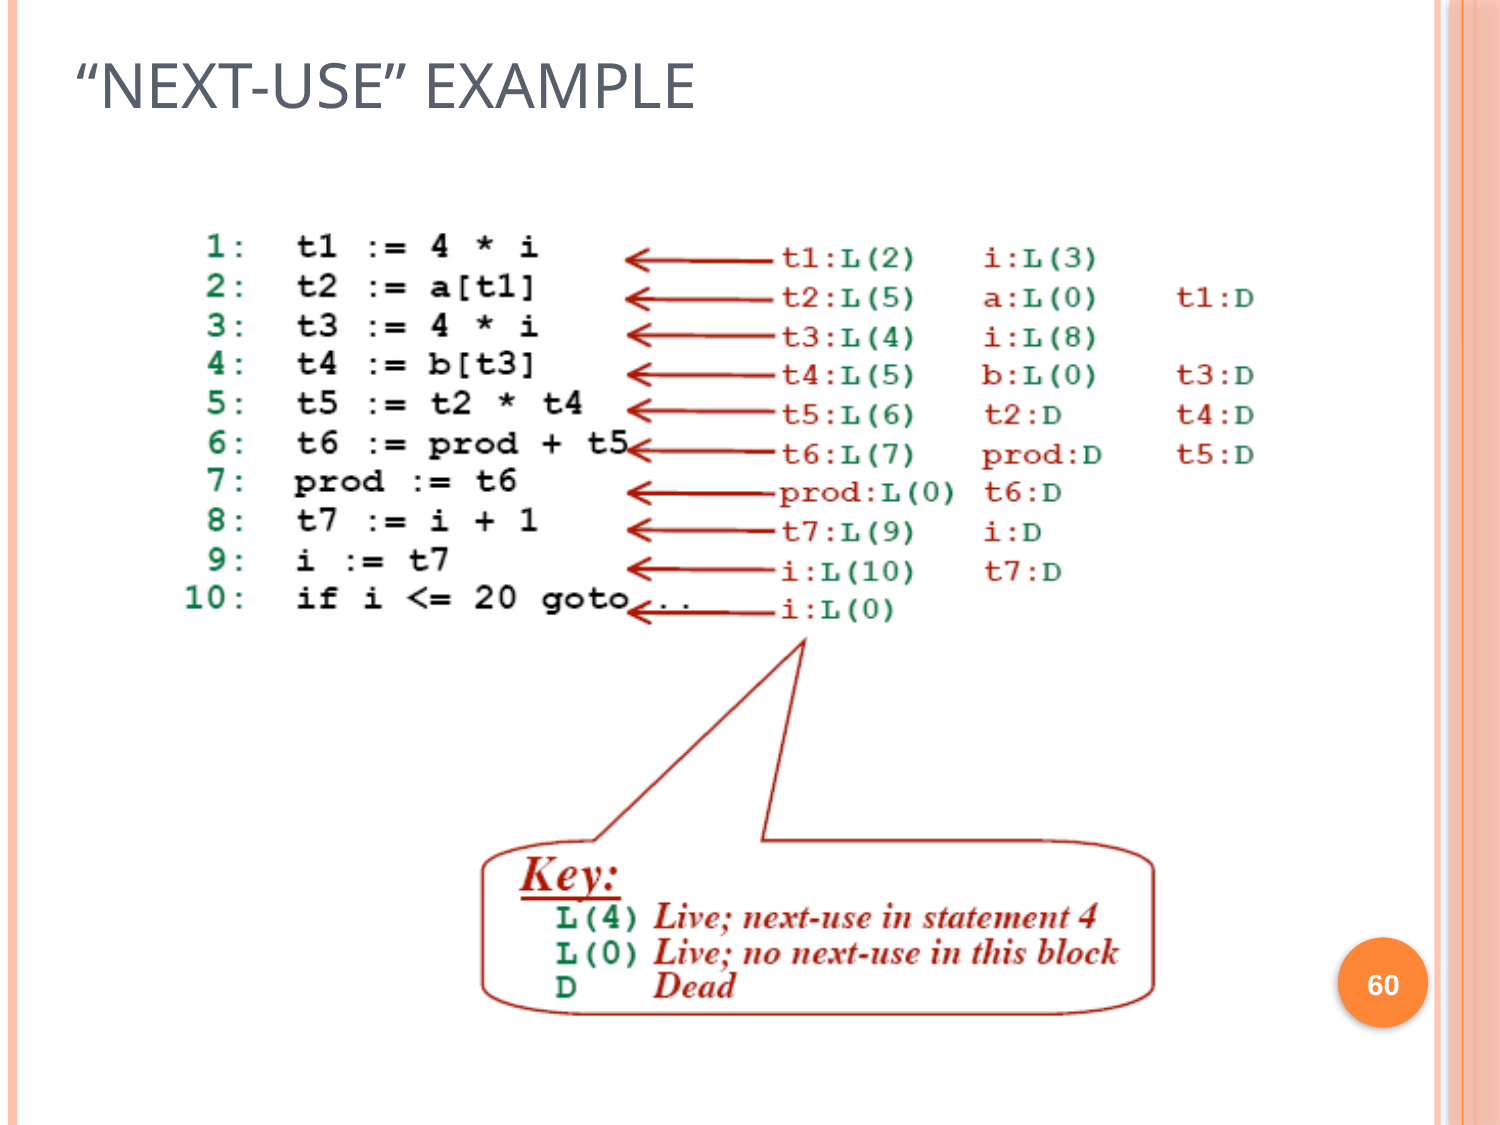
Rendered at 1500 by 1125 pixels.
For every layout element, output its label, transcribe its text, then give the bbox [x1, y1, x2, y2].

slide_number 60 [1333, 940, 1434, 1026]
title “Next-Use” Example [75, 0, 1300, 121]
text_box [147, 220, 1307, 1032]
